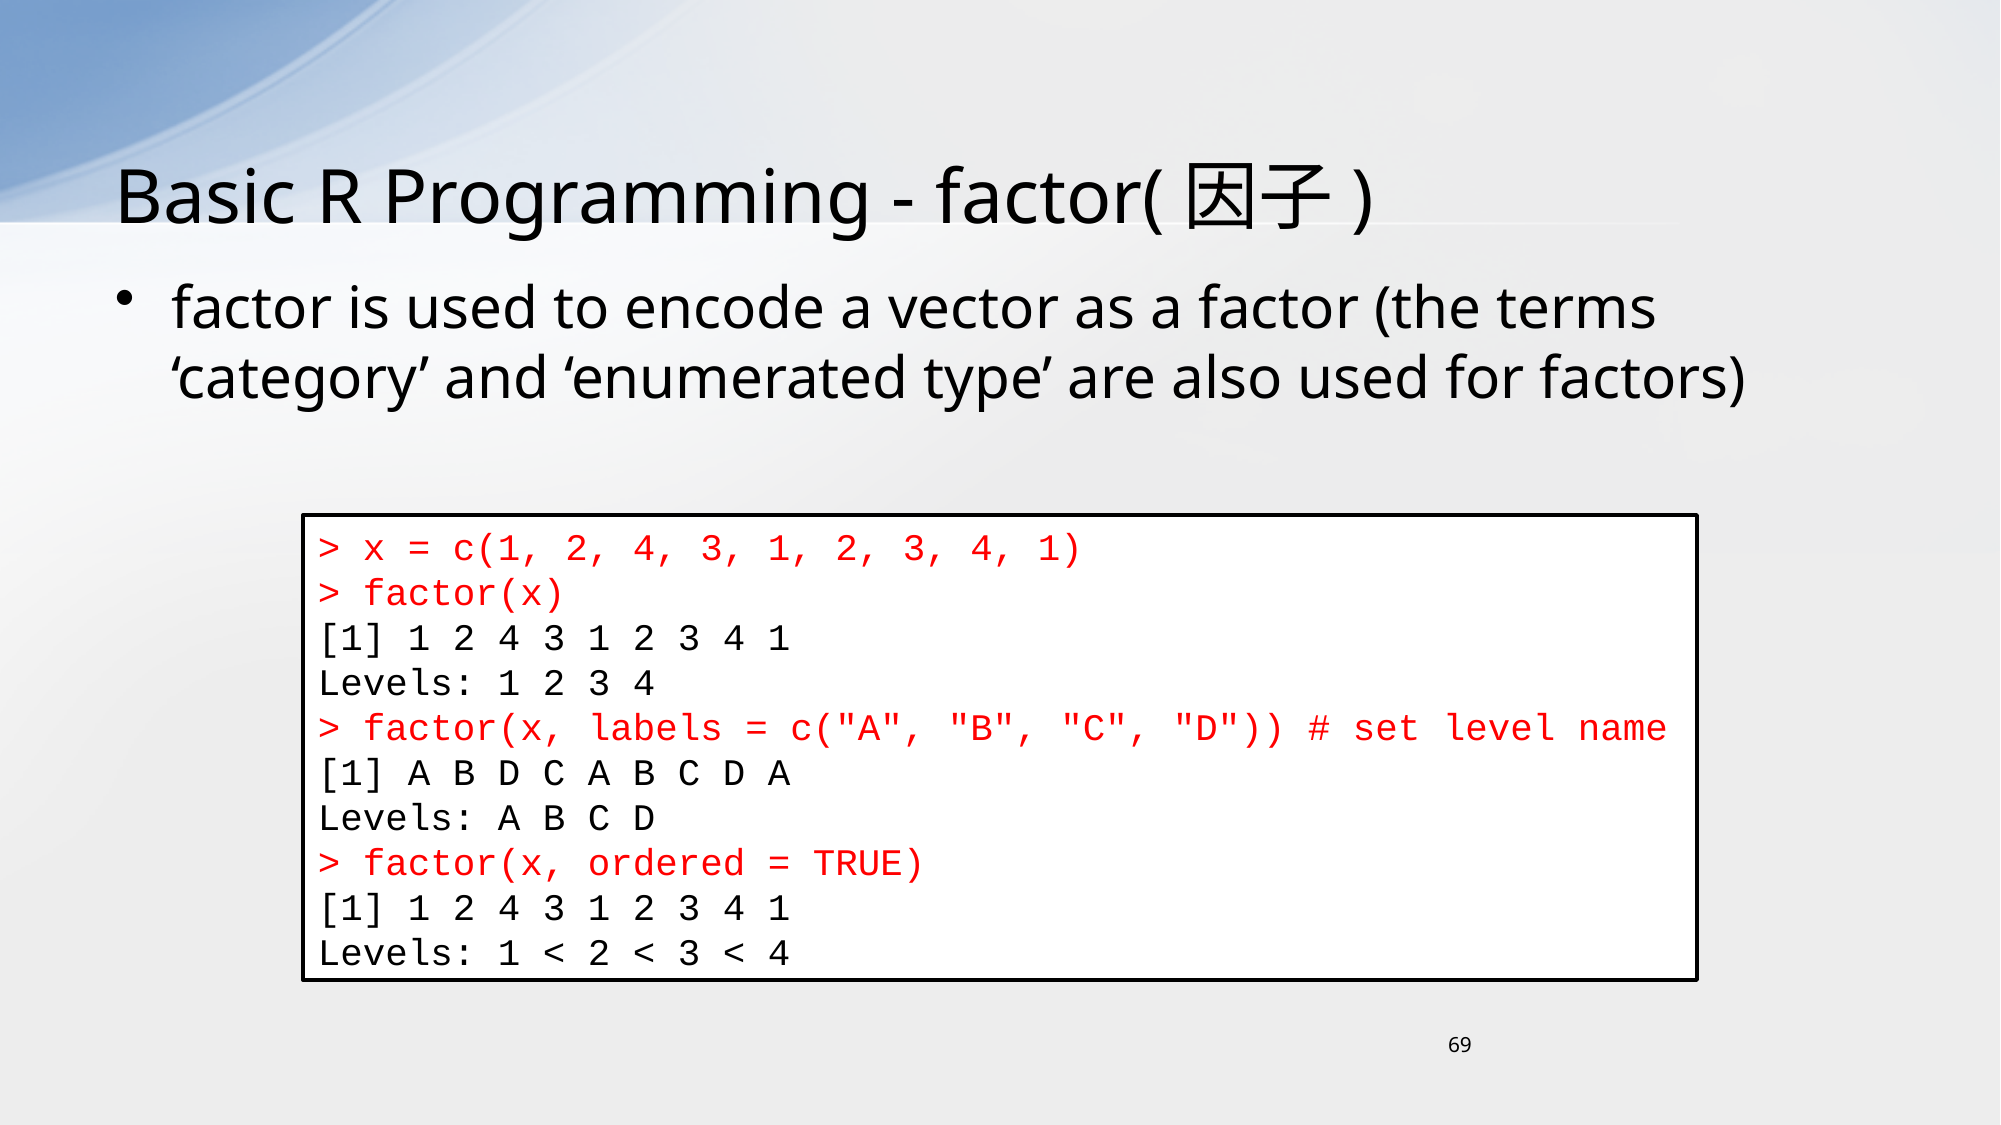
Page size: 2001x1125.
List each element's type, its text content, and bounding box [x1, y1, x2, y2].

slide_number 69 [1433, 1024, 1900, 1103]
title Basic R Programming - factor(因子) [99, 58, 1900, 247]
text_box > x = c(1, 2, 4, 3, 1, 2, 3, 4, 1) > factor(x) [1] 1 2 4 3 1 2 3 4 1 Levels: 1 2 3 4 > factor(x, labels = c("A", "B", "C", "D")) # set level name [1] A B D C A B C D A Levels: A B C D > factor(x, ordered = TRUE) [1] 1 2 4 3 1 2 3 4 1 Levels: 1 < 2 < 3 < 4 [301, 513, 1699, 982]
list factor is used to encode a vector as a factor (the terms ‘category’ and ‘enumerated type’ are also used for factors) [99, 262, 1900, 1005]
picture [0, 0, 2000, 1125]
